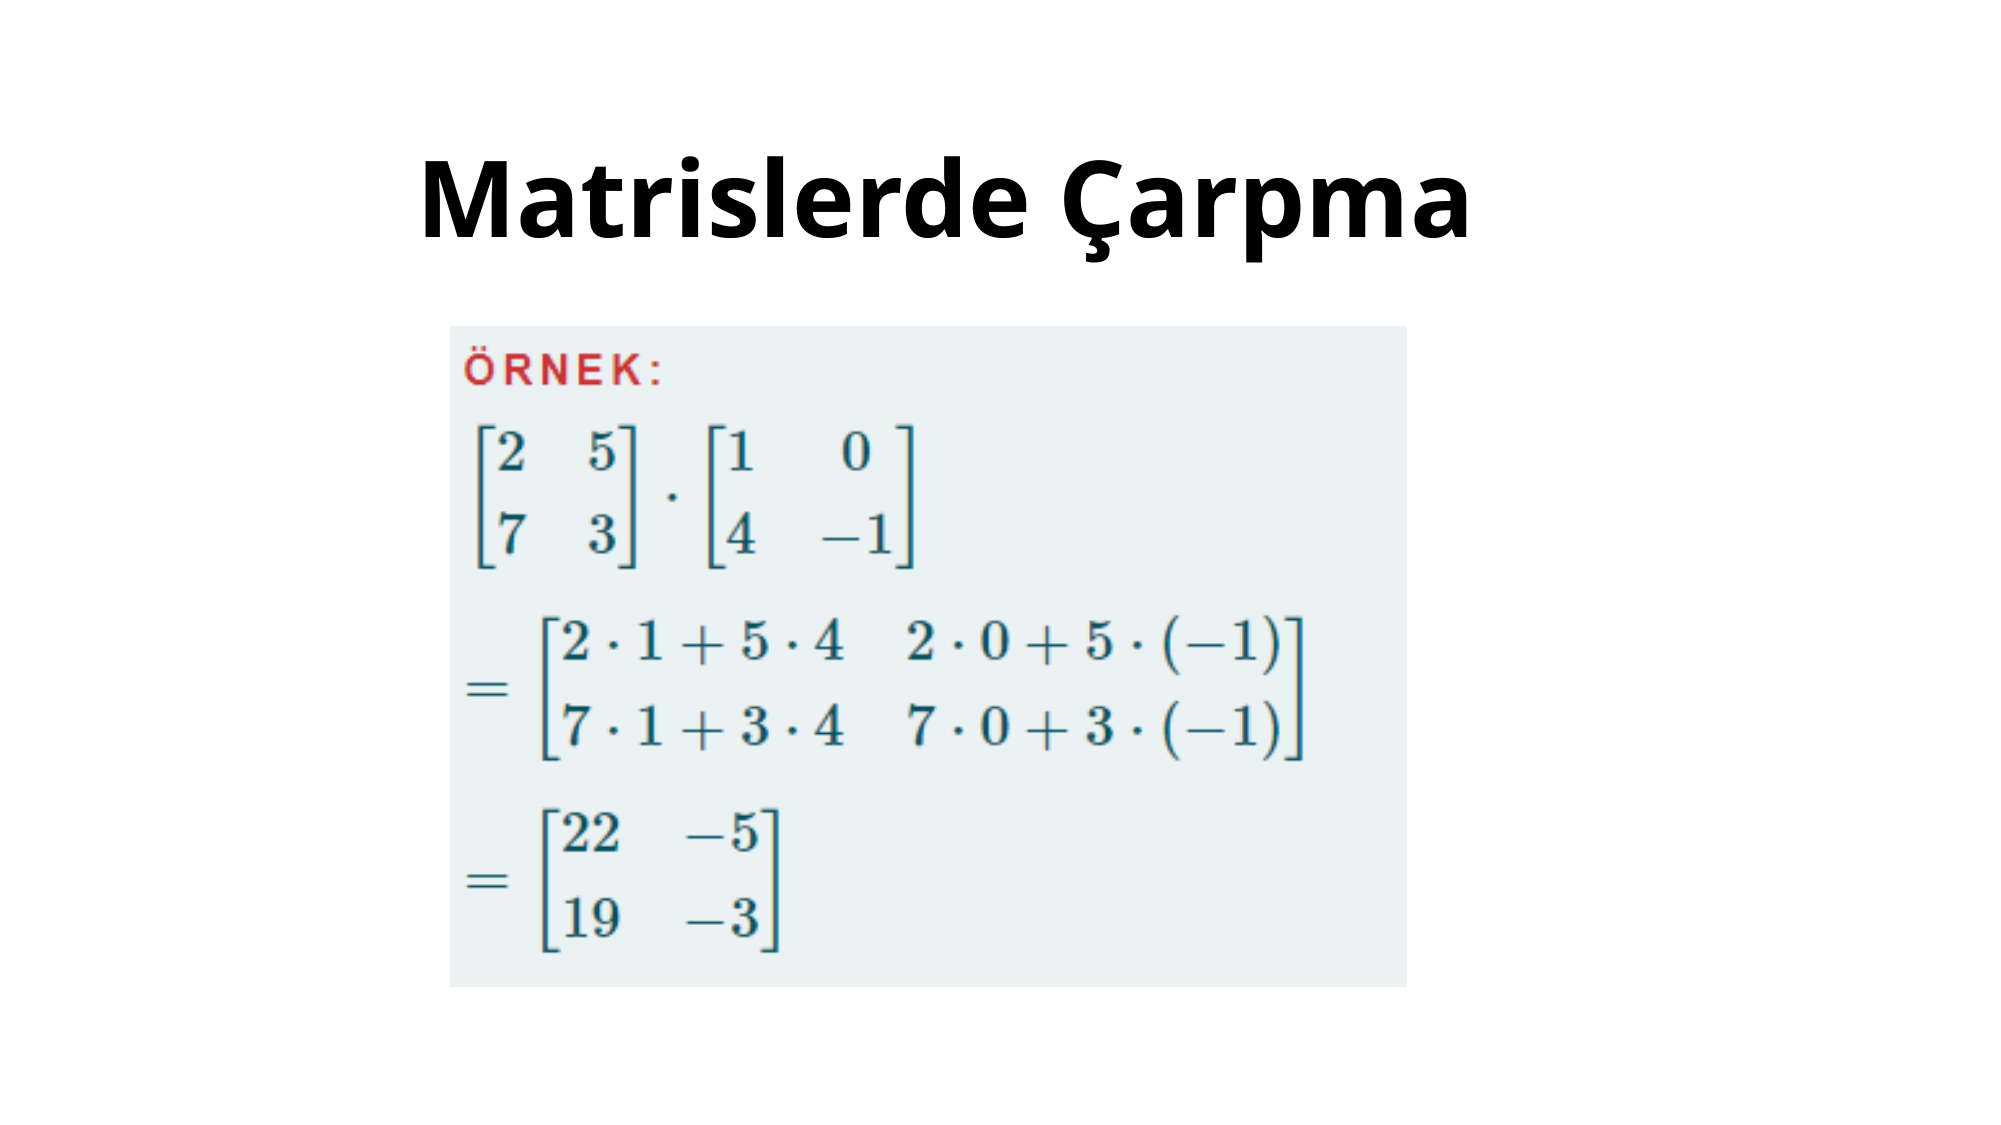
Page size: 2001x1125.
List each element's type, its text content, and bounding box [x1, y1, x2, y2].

title Matrislerde Çarpma [195, 137, 1696, 268]
picture [450, 326, 1407, 988]
text_box [179, 302, 1680, 988]
